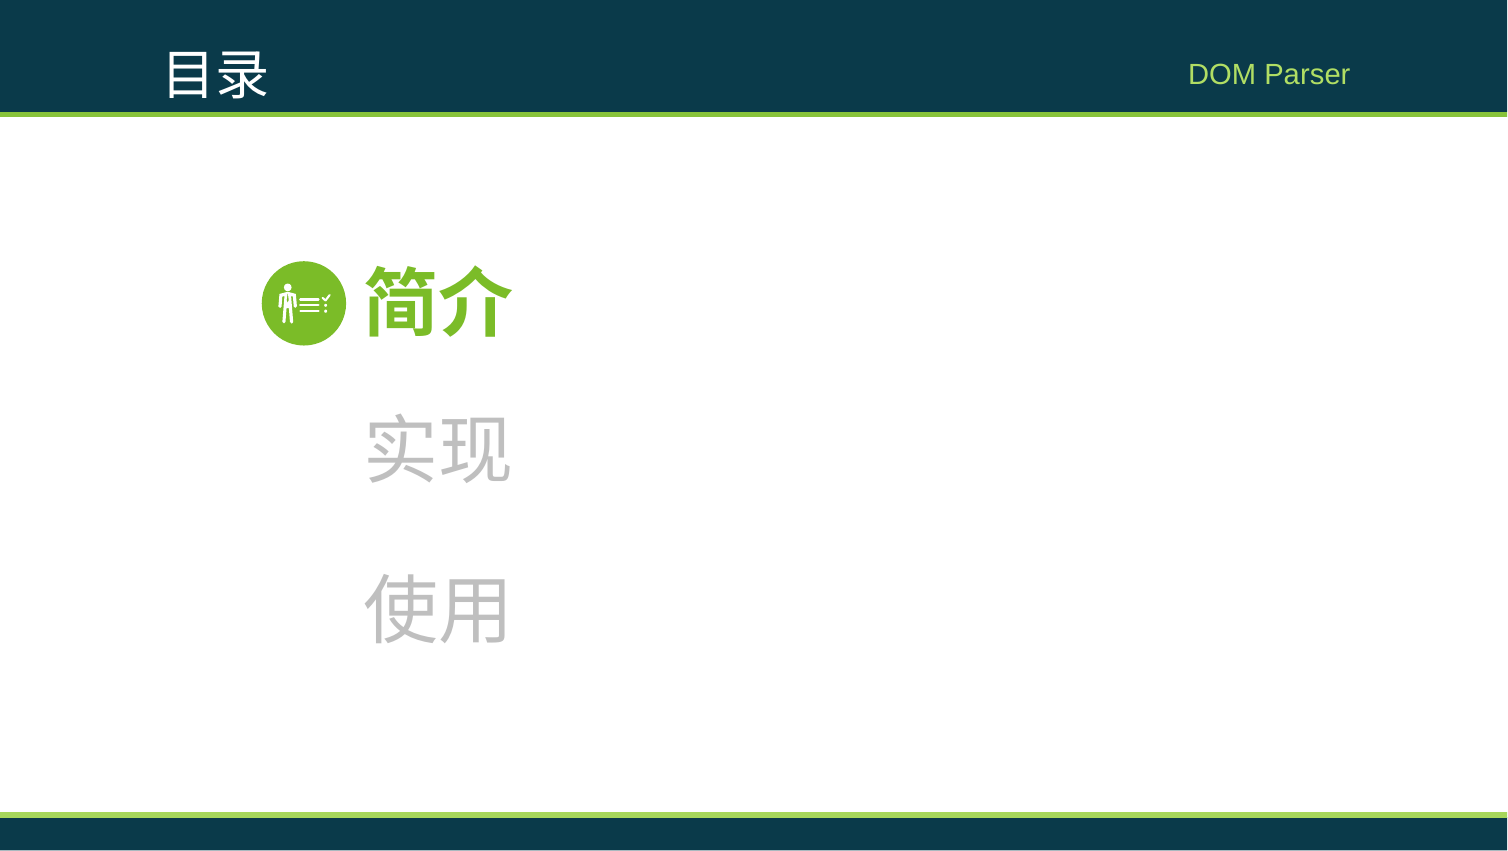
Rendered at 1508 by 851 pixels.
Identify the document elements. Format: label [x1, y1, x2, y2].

text_box [261, 247, 762, 355]
text_box [0, 0, 1508, 851]
